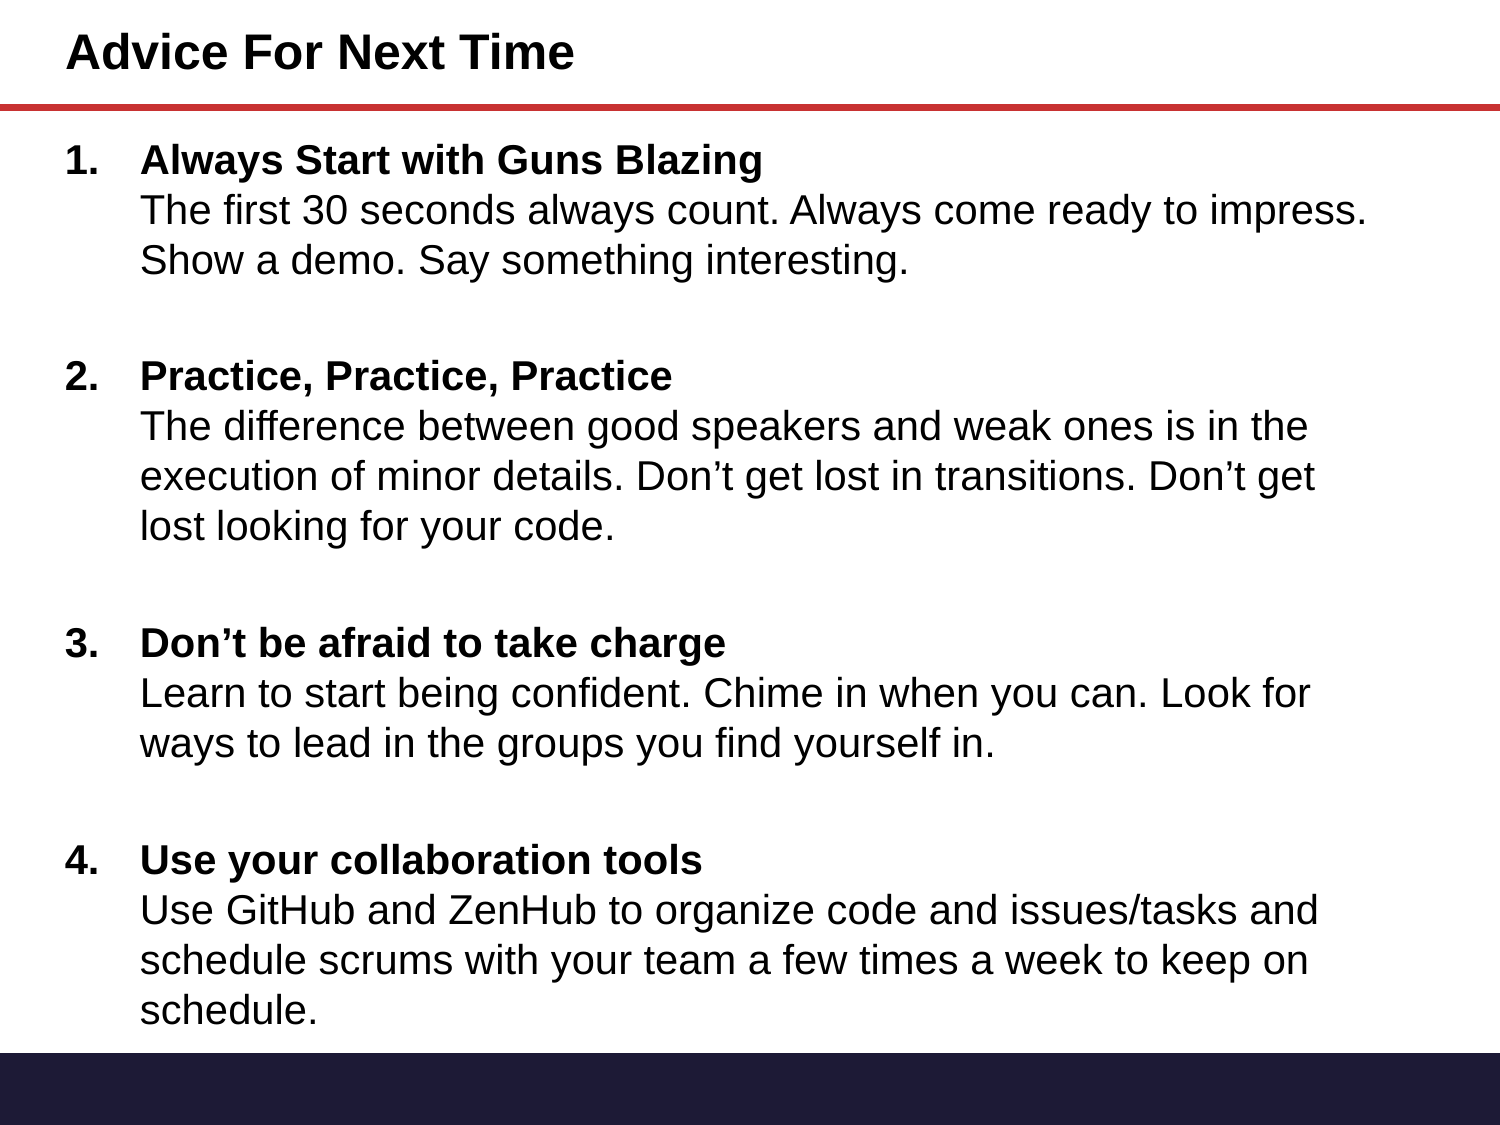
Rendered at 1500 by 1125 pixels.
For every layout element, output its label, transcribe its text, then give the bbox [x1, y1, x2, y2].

title Advice For Next Time [50, 0, 948, 108]
text_box Always Start with Guns Blazing The first 30 seconds always count. Always come ready to impress. Show a demo. Say something interesting. Practice, Practice, Practice The difference between good speakers and weak ones is in the execution of minor details. Don’t get lost in transitions. Don’t get lost looking for your code. Don’t be afraid to take charge Learn to start being confident. Chime in when you can. Look for ways to lead in the groups you find yourself in. Use your collaboration tools Use GitHub and ZenHub to organize code and issues/tasks and schedule scrums with your team a few times a week to keep on schedule. [49, 125, 1400, 1075]
